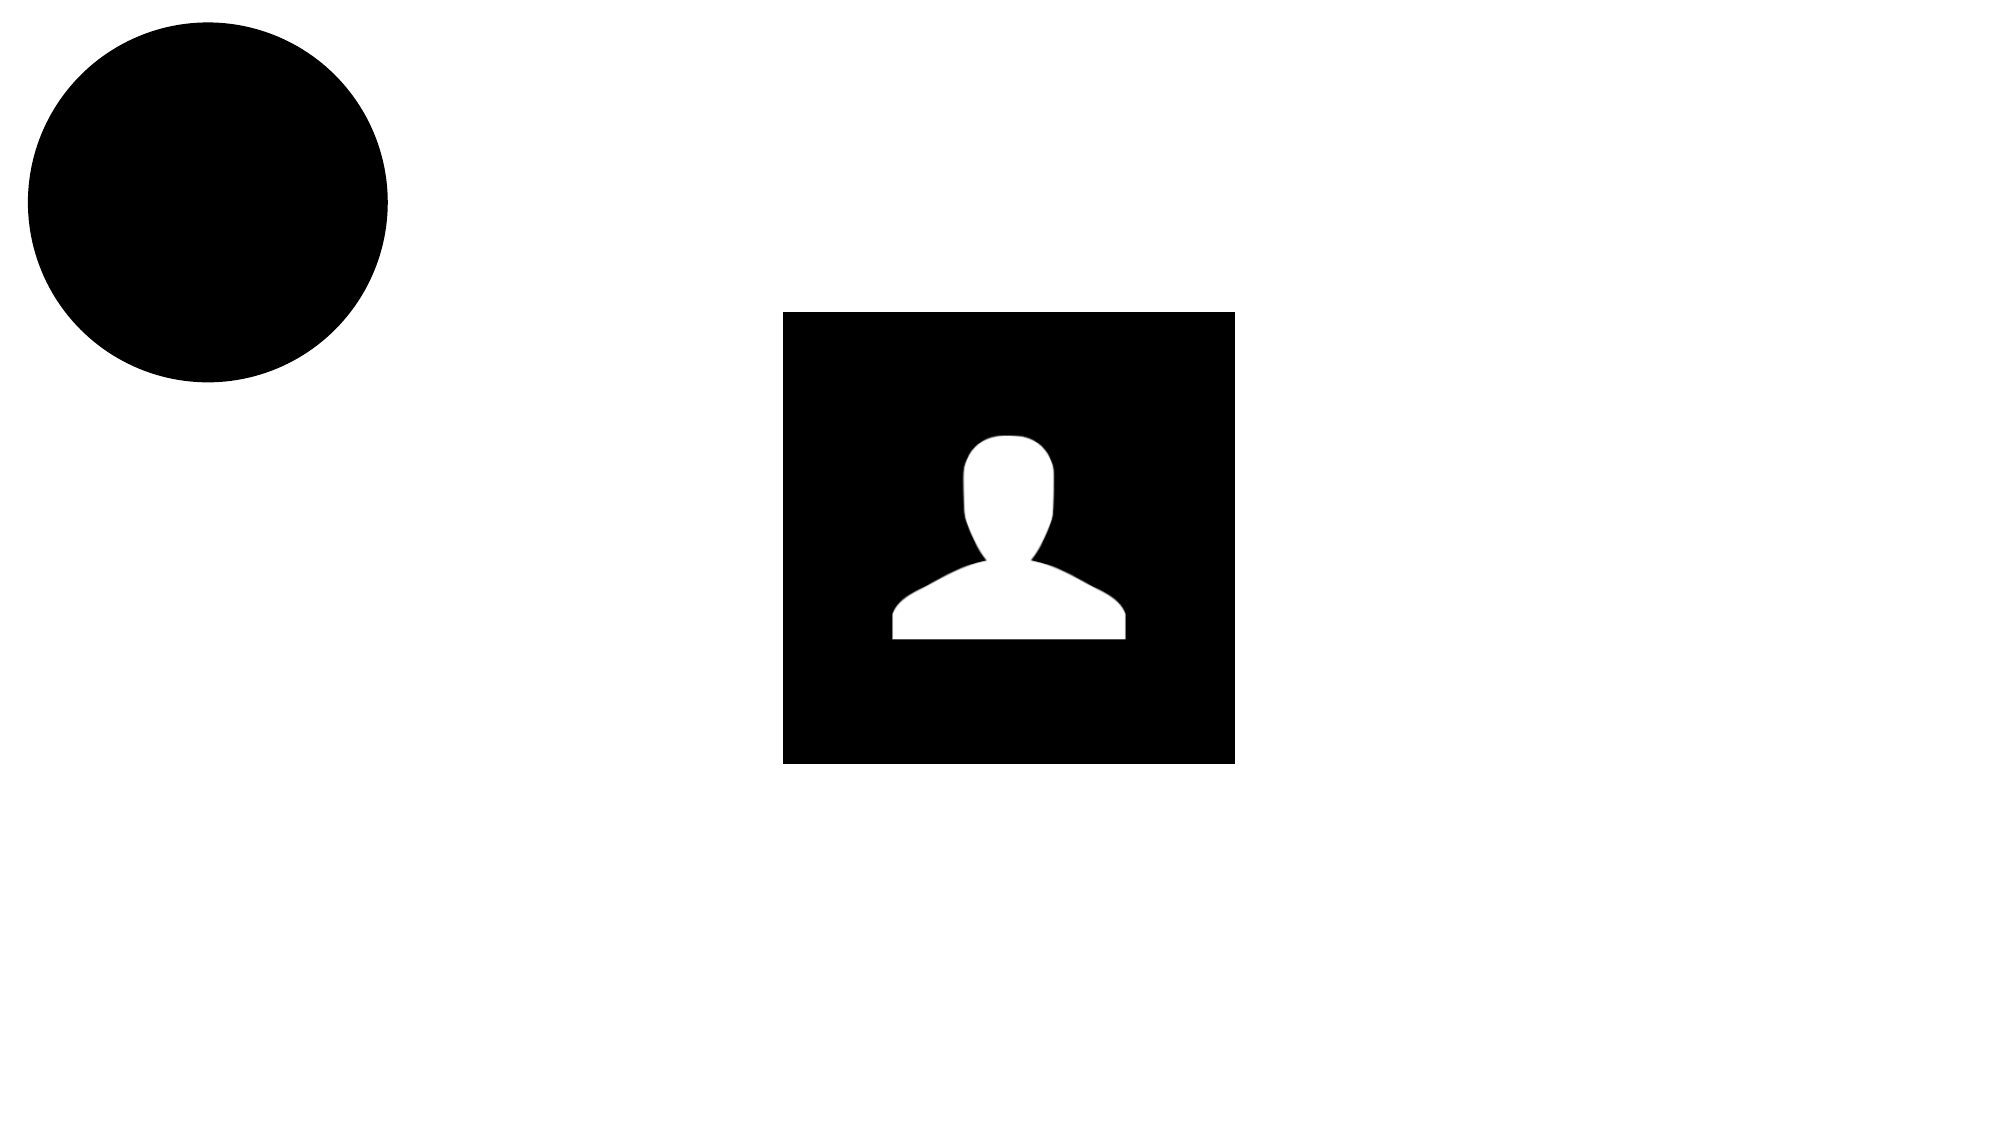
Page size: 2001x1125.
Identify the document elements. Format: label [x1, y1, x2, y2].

text_box [783, 312, 1235, 764]
picture [892, 420, 1126, 655]
text_box [27, 22, 388, 383]
